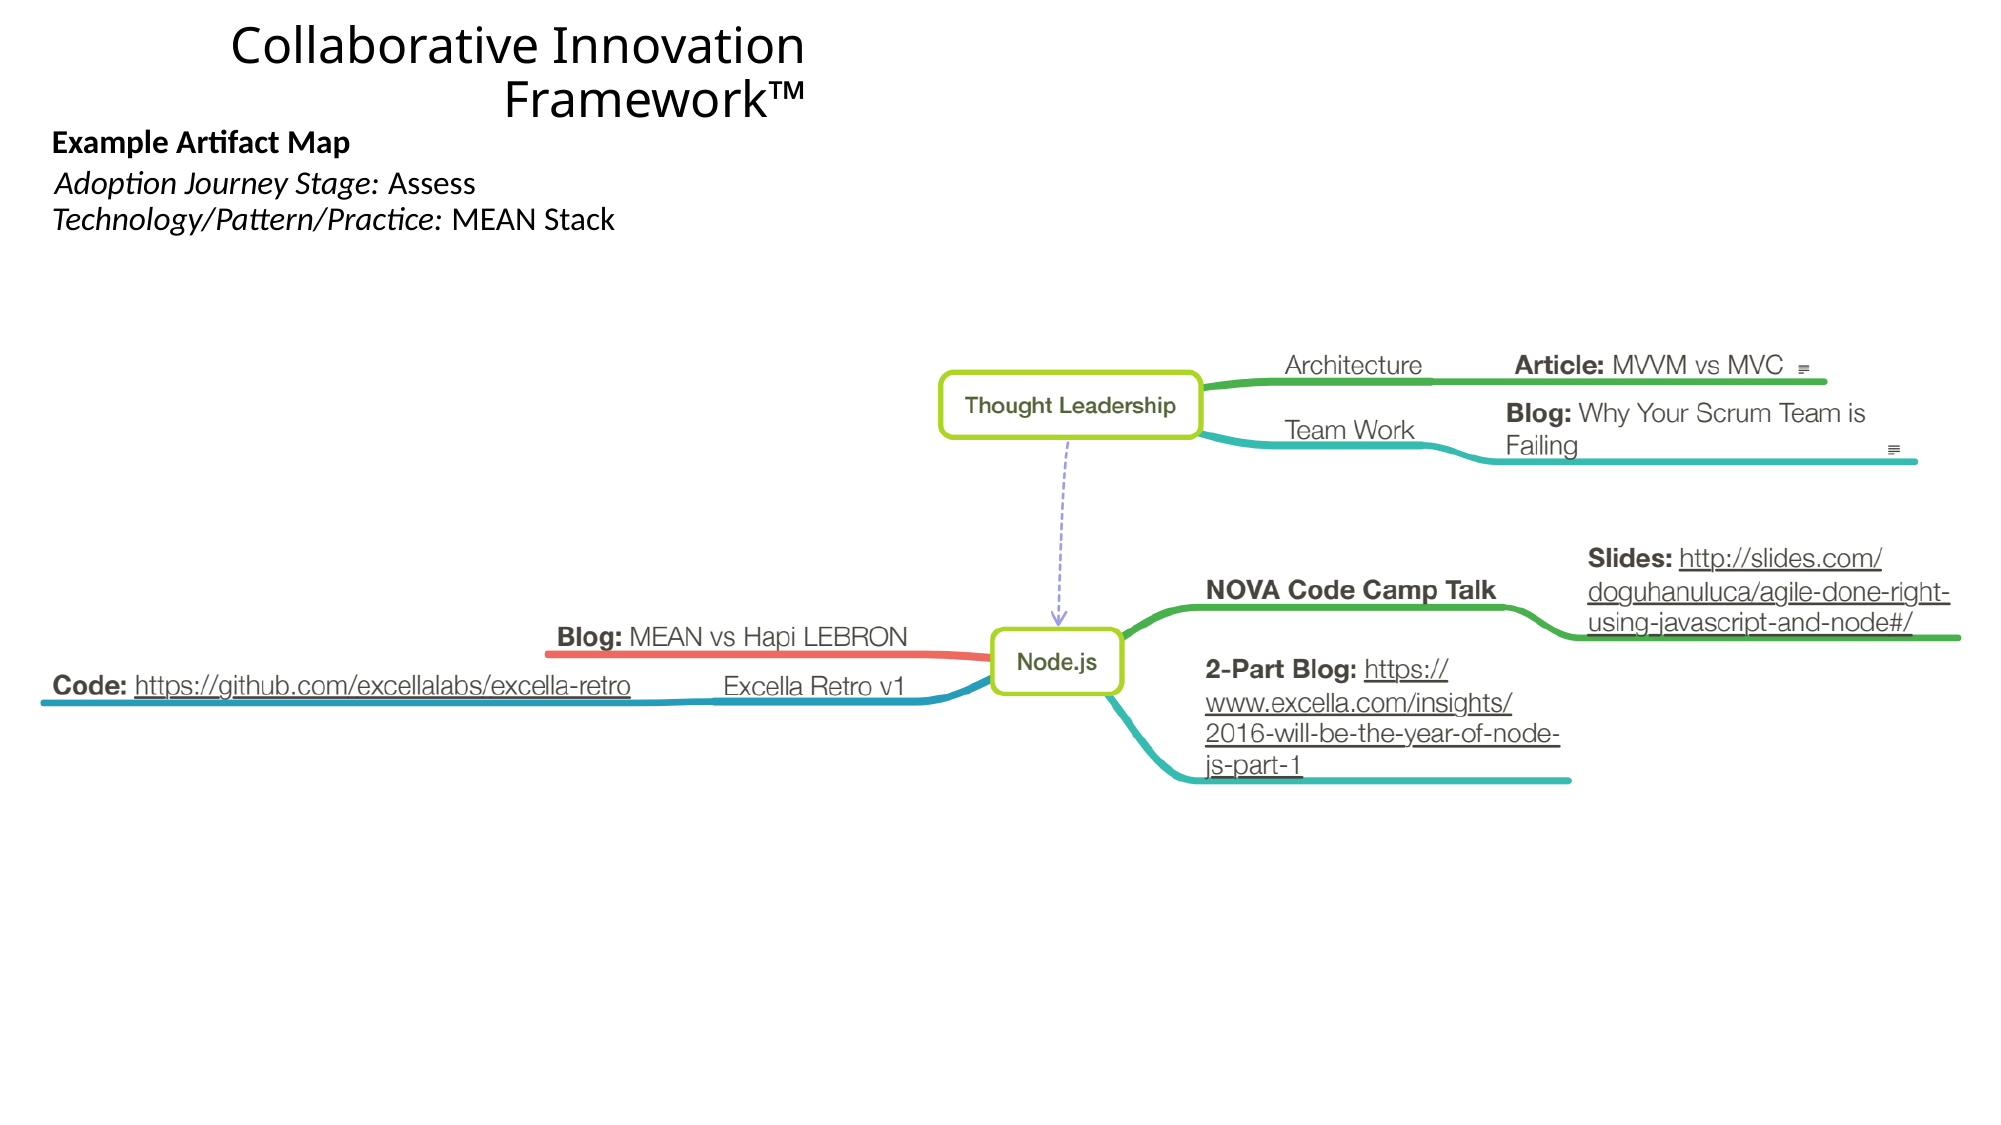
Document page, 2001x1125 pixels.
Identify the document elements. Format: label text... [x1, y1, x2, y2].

text_box Technology/Pattern/Practice: MEAN Stack [37, 189, 809, 244]
text_box Example Artifact Map [37, 112, 809, 168]
text_box Collaborative Innovation Framework™ [0, 0, 823, 151]
picture [0, 301, 2000, 823]
text_box Adoption Journey Stage: Assess [39, 153, 812, 209]
